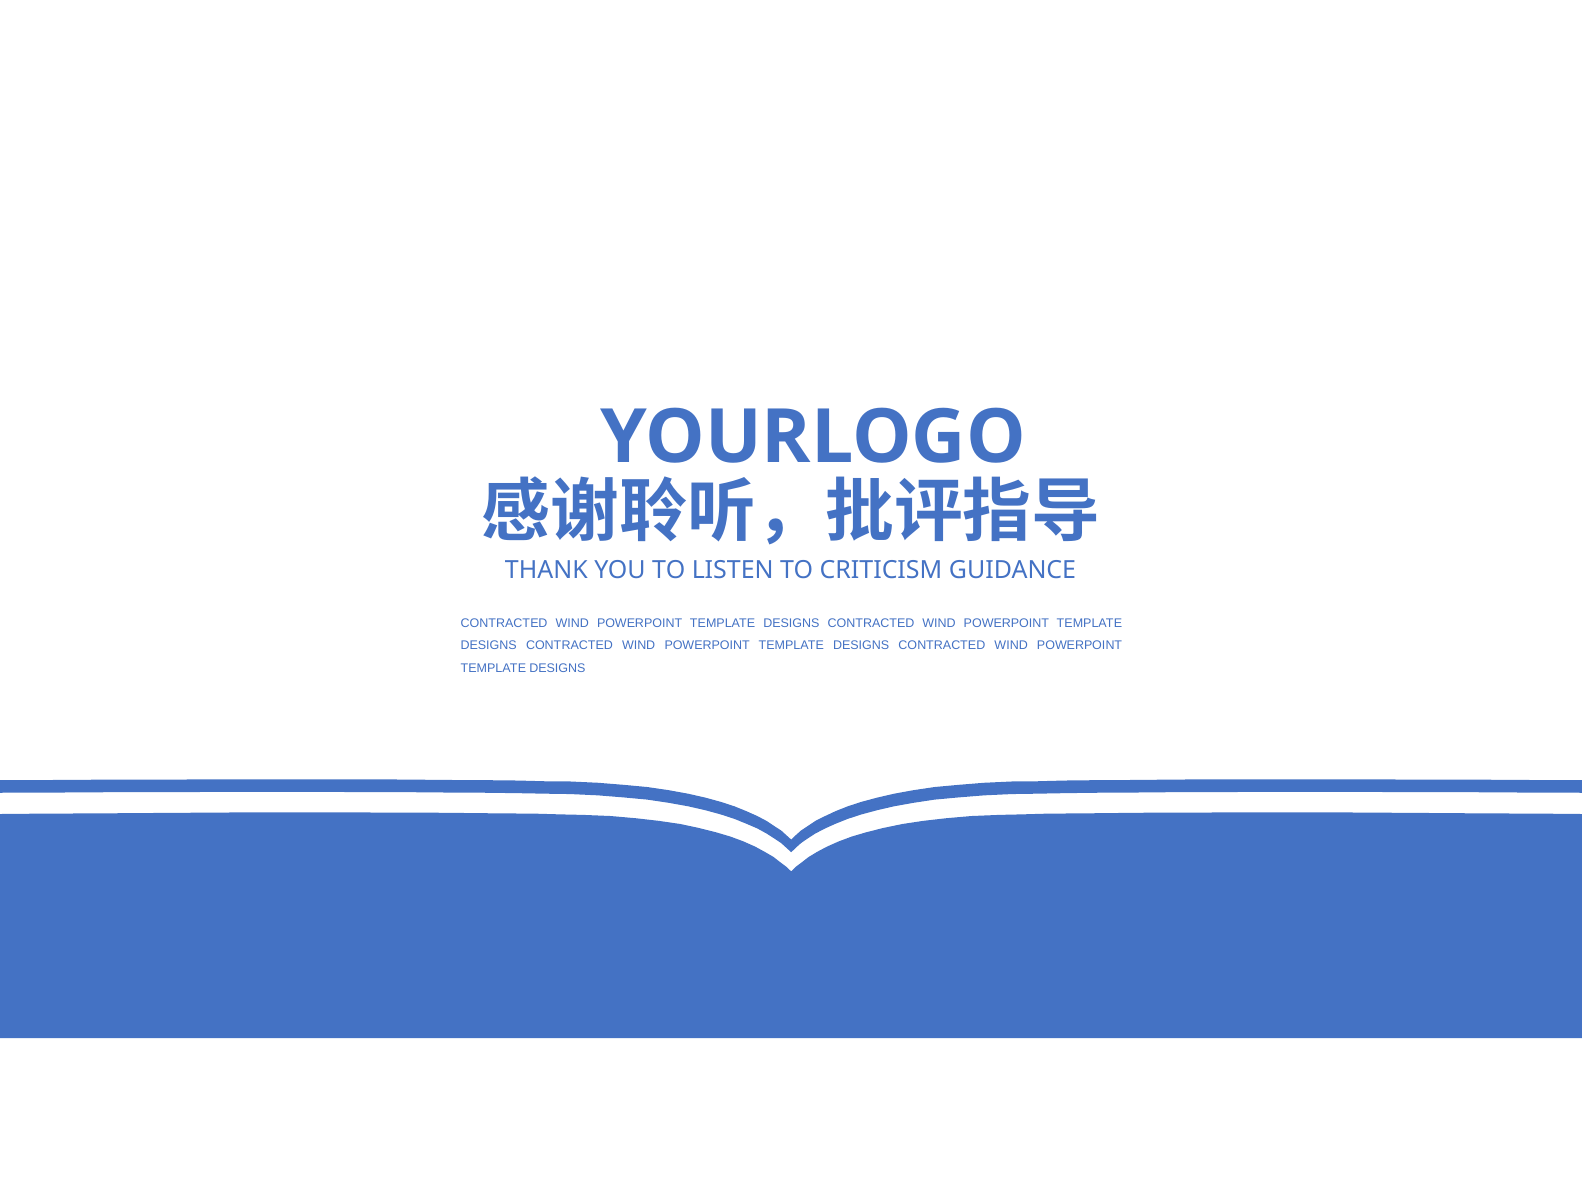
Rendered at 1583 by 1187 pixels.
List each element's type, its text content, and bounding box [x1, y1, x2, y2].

text_box CONTRACTED WIND POWERPOINT TEMPLATE DESIGNS CONTRACTED WIND POWERPOINT TEMPLATE DESIGNS CONTRACTED WIND POWERPOINT TEMPLATE DESIGNS CONTRACTED WIND POWERPOINT TEMPLATE DESIGNS [460, 607, 1122, 675]
text_box [0, 812, 1582, 1039]
text_box [0, 779, 1582, 853]
text_box 感谢聆听，批评指导 Thank you to listen to criticism guidance [373, 466, 1209, 585]
text_box YOURLOGO [436, 387, 1190, 466]
